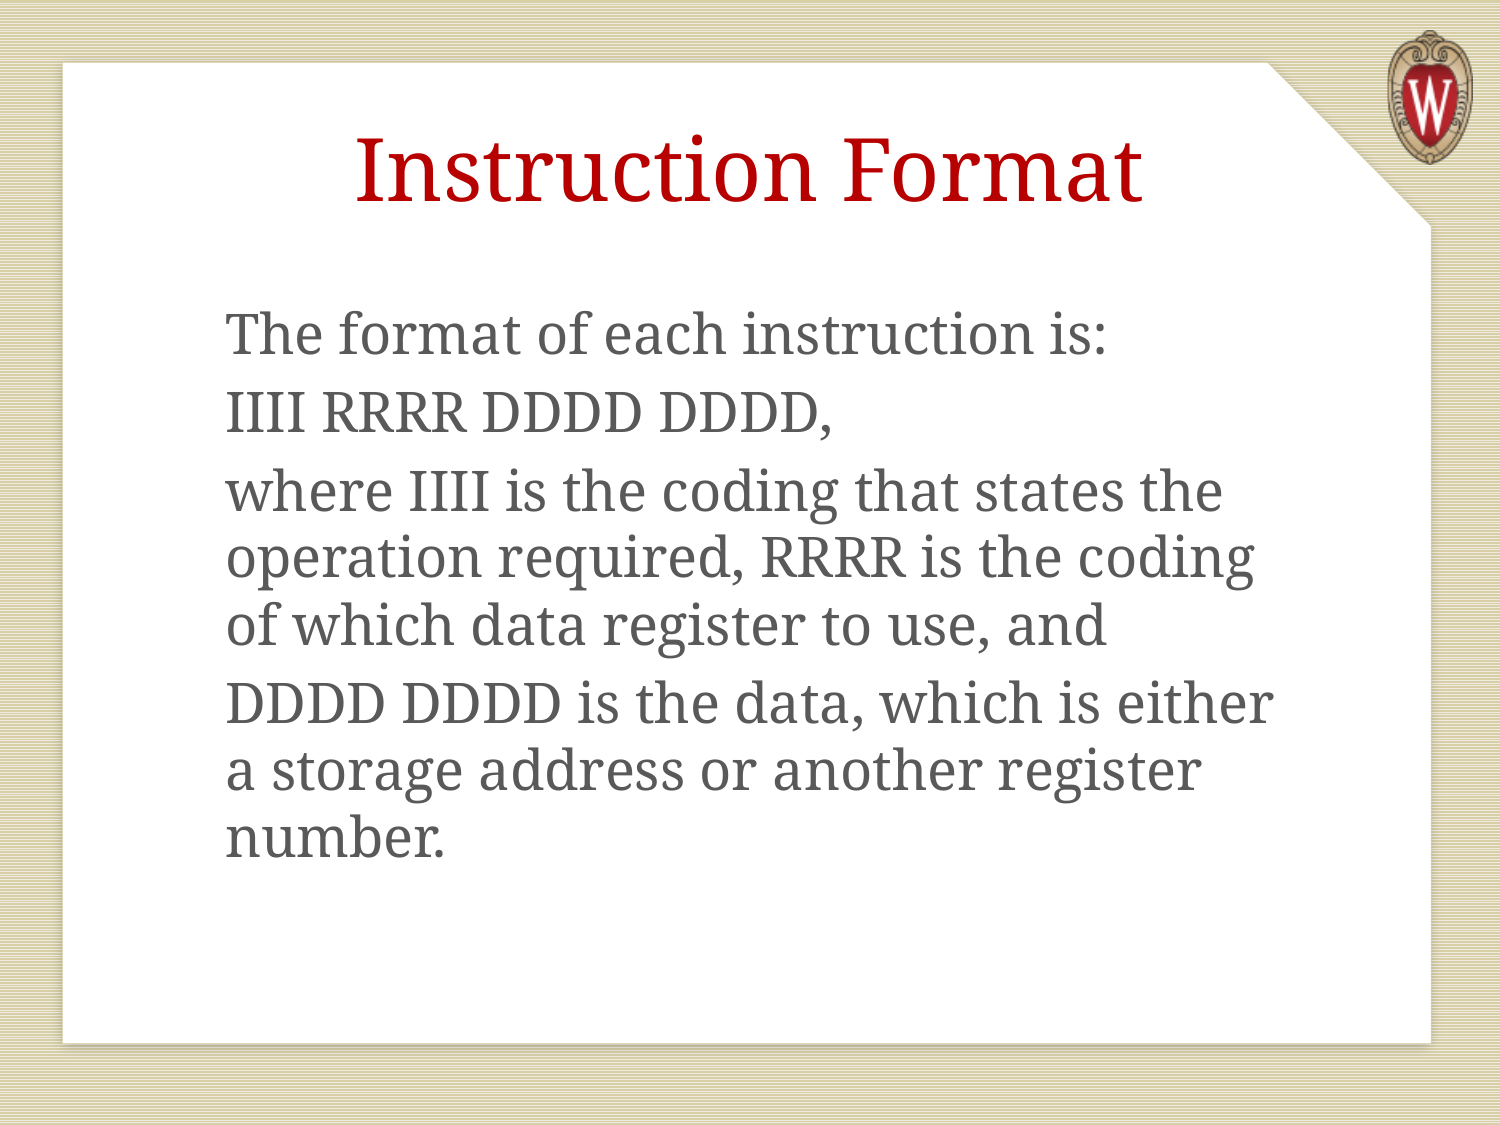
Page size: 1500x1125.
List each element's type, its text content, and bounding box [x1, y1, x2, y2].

subtitle The format of each instruction is: IIII RRRR DDDD DDDD, where IIII is the coding that states the operation required, RRRR is the coding of which data register to use, and DDDD DDDD is the data, which is either a storage address or another register number. [225, 298, 1275, 917]
title Instruction Format [112, 113, 1388, 262]
